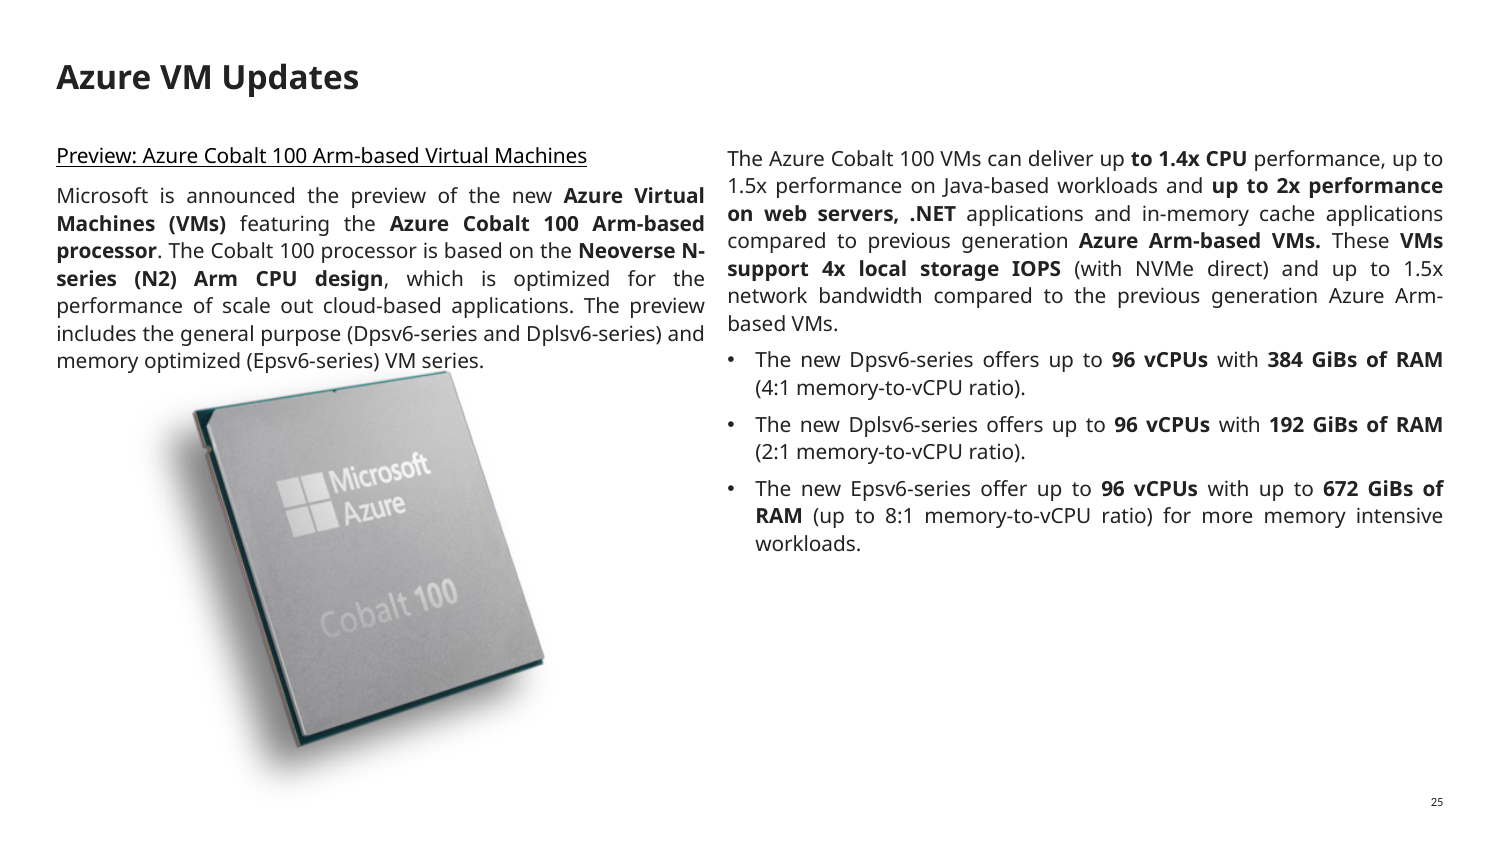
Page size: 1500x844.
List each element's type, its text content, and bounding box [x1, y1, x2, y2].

list The Azure Cobalt 100 VMs can deliver up to 1.4x CPU performance, up to 1.5x performance on Java-based workloads and up to 2x performance on web servers, .NET applications and in-memory cache applications compared to previous generation Azure Arm-based VMs. These VMs support 4x local storage IOPS (with NVMe direct) and up to 1.5x network bandwidth compared to the previous generation Azure Arm-based VMs. The new Dpsv6-series offers up to 96 vCPUs with 384 GiBs of RAM (4:1 memory-to-vCPU ratio). The new Dplsv6-series offers up to 96 vCPUs with 192 GiBs of RAM (2:1 memory-to-vCPU ratio). The new Epsv6-series offer up to 96 vCPUs with up to 672 GiBs of RAM (up to 8:1 memory-to-vCPU ratio) for more memory intensive workloads. [727, 143, 1444, 541]
picture [124, 351, 563, 816]
title Azure VM Updates [56, 56, 1444, 113]
list Preview: Azure Cobalt 100 Arm-based Virtual Machines Microsoft is announced the preview of the new Azure Virtual Machines (VMs) featuring the Azure Cobalt 100 Arm-based processor. The Cobalt 100 processor is based on the Neoverse N-series (N2) Arm CPU design, which is optimized for the performance of scale out cloud-based applications. The preview includes the general purpose (Dpsv6-series and Dplsv6-series) and memory optimized (Epsv6-series) VM series. [56, 140, 706, 402]
